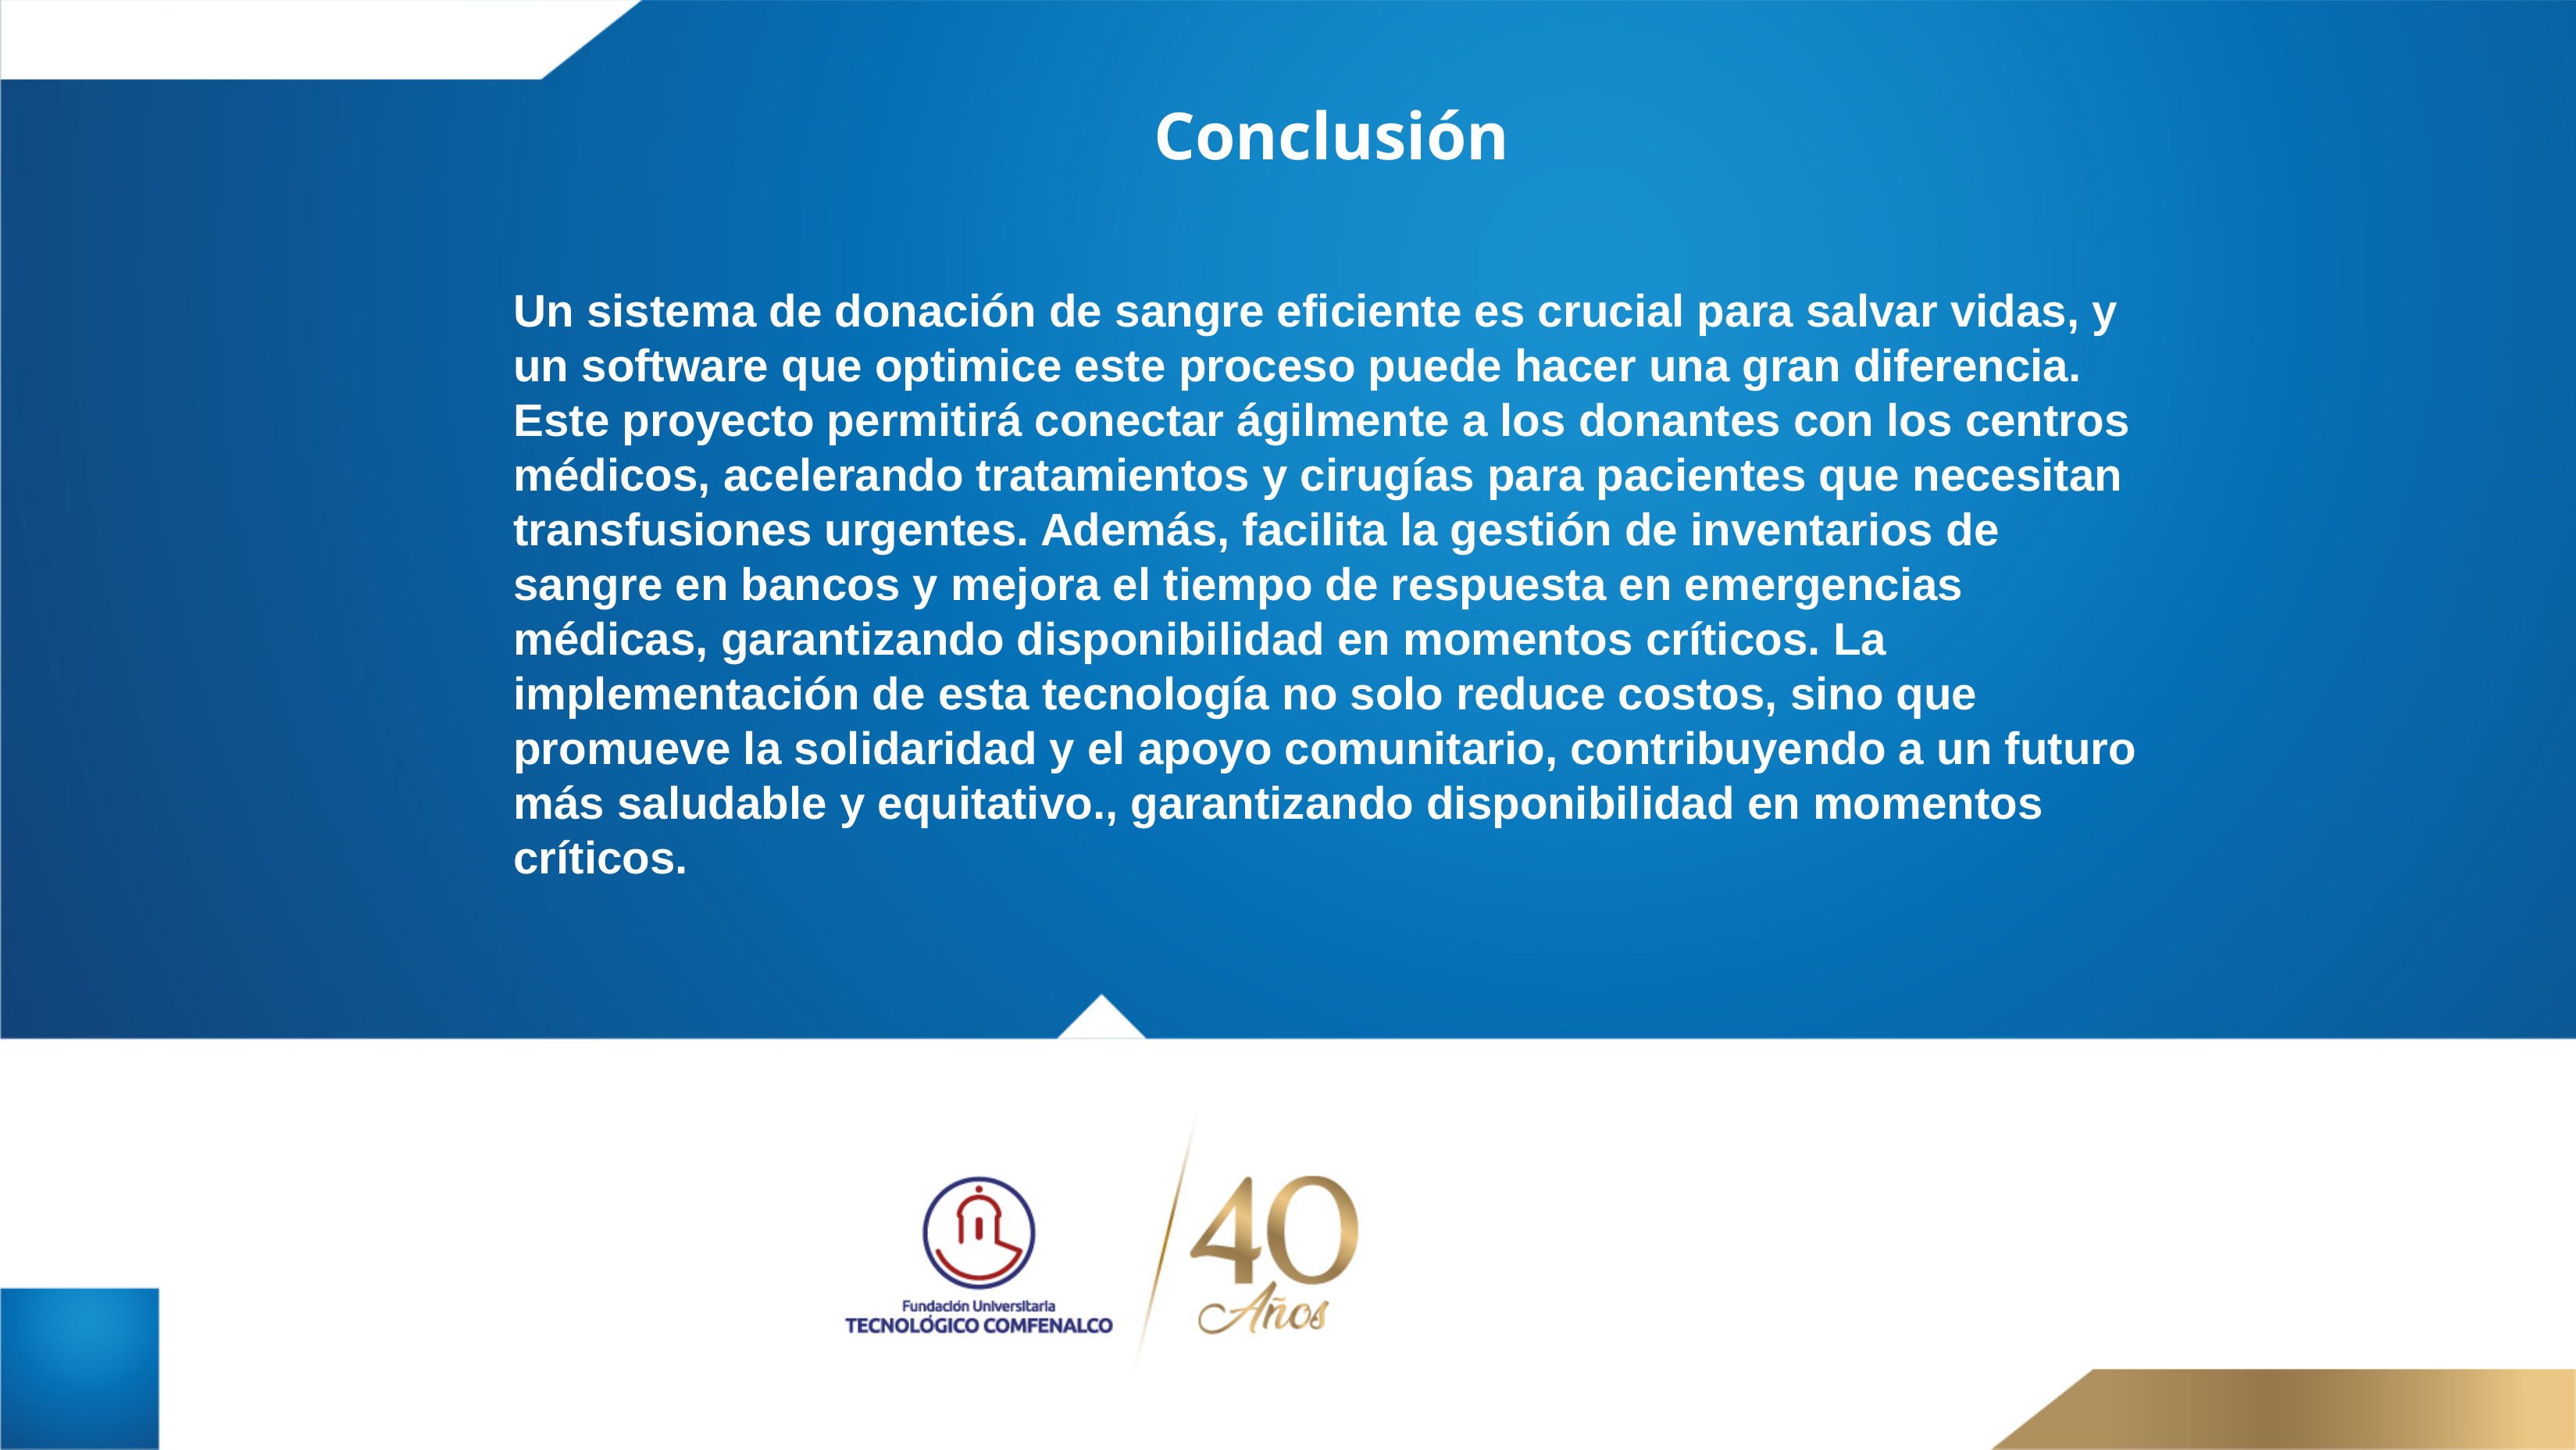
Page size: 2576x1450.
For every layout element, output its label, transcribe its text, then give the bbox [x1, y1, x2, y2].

picture [0, 0, 2576, 1450]
text_box Un sistema de donación de sangre eficiente es crucial para salvar vidas, y un software que optimice este proceso puede hacer una gran diferencia. Este proyecto permitirá conectar ágilmente a los donantes con los centros médicos, acelerando tratamientos y cirugías para pacientes que necesitan transfusiones urgentes. Además, facilita la gestión de inventarios de sangre en bancos y mejora el tiempo de respuesta en emergencias médicas, garantizando disponibilidad en momentos críticos. La implementación de esta tecnología no solo reduce costos, sino que promueve la solidaridad y el apoyo comunitario, contribuyendo a un futuro más saludable y equitativo., garantizando disponibilidad en momentos críticos. [501, 275, 2162, 686]
text_box Conclusión [833, 88, 1830, 242]
